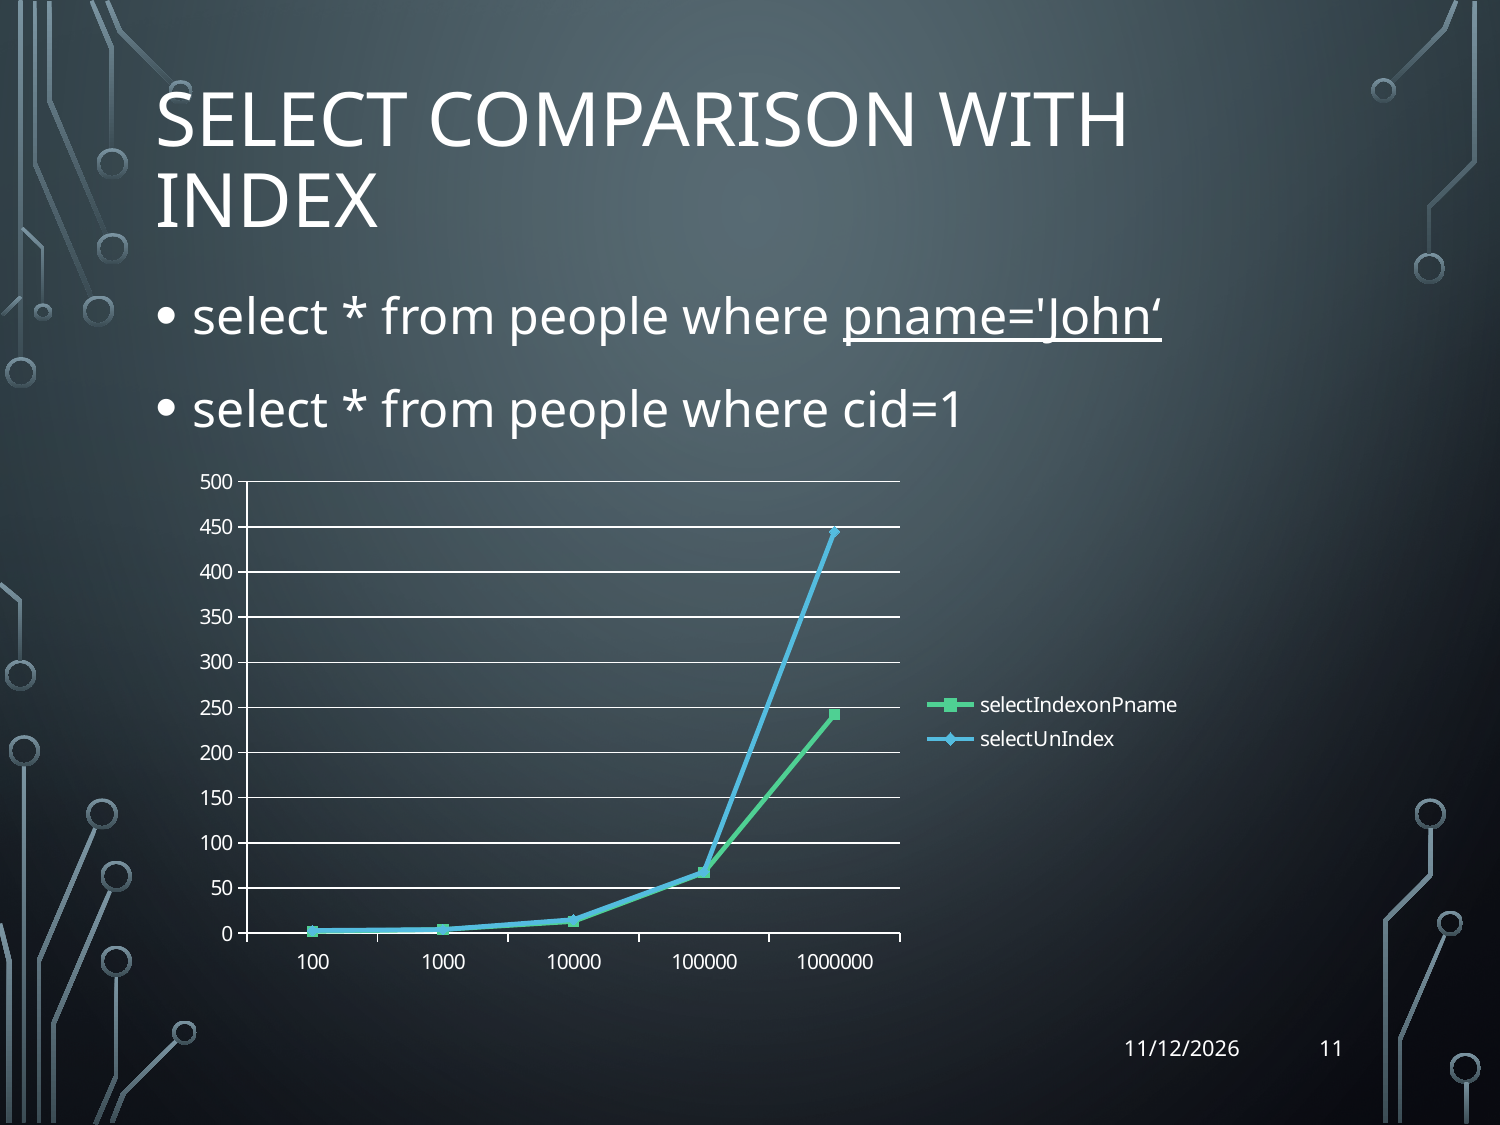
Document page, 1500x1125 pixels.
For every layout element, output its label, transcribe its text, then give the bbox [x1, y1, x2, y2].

slide_number 11 [1264, 1019, 1360, 1079]
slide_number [917, 1019, 1255, 1079]
chart [178, 456, 1197, 987]
footer [140, 1019, 909, 1079]
list select * from people where pname='John‘ select * from people where cid=1 [140, 264, 1360, 941]
title Select comparison with Index [140, 41, 1360, 264]
